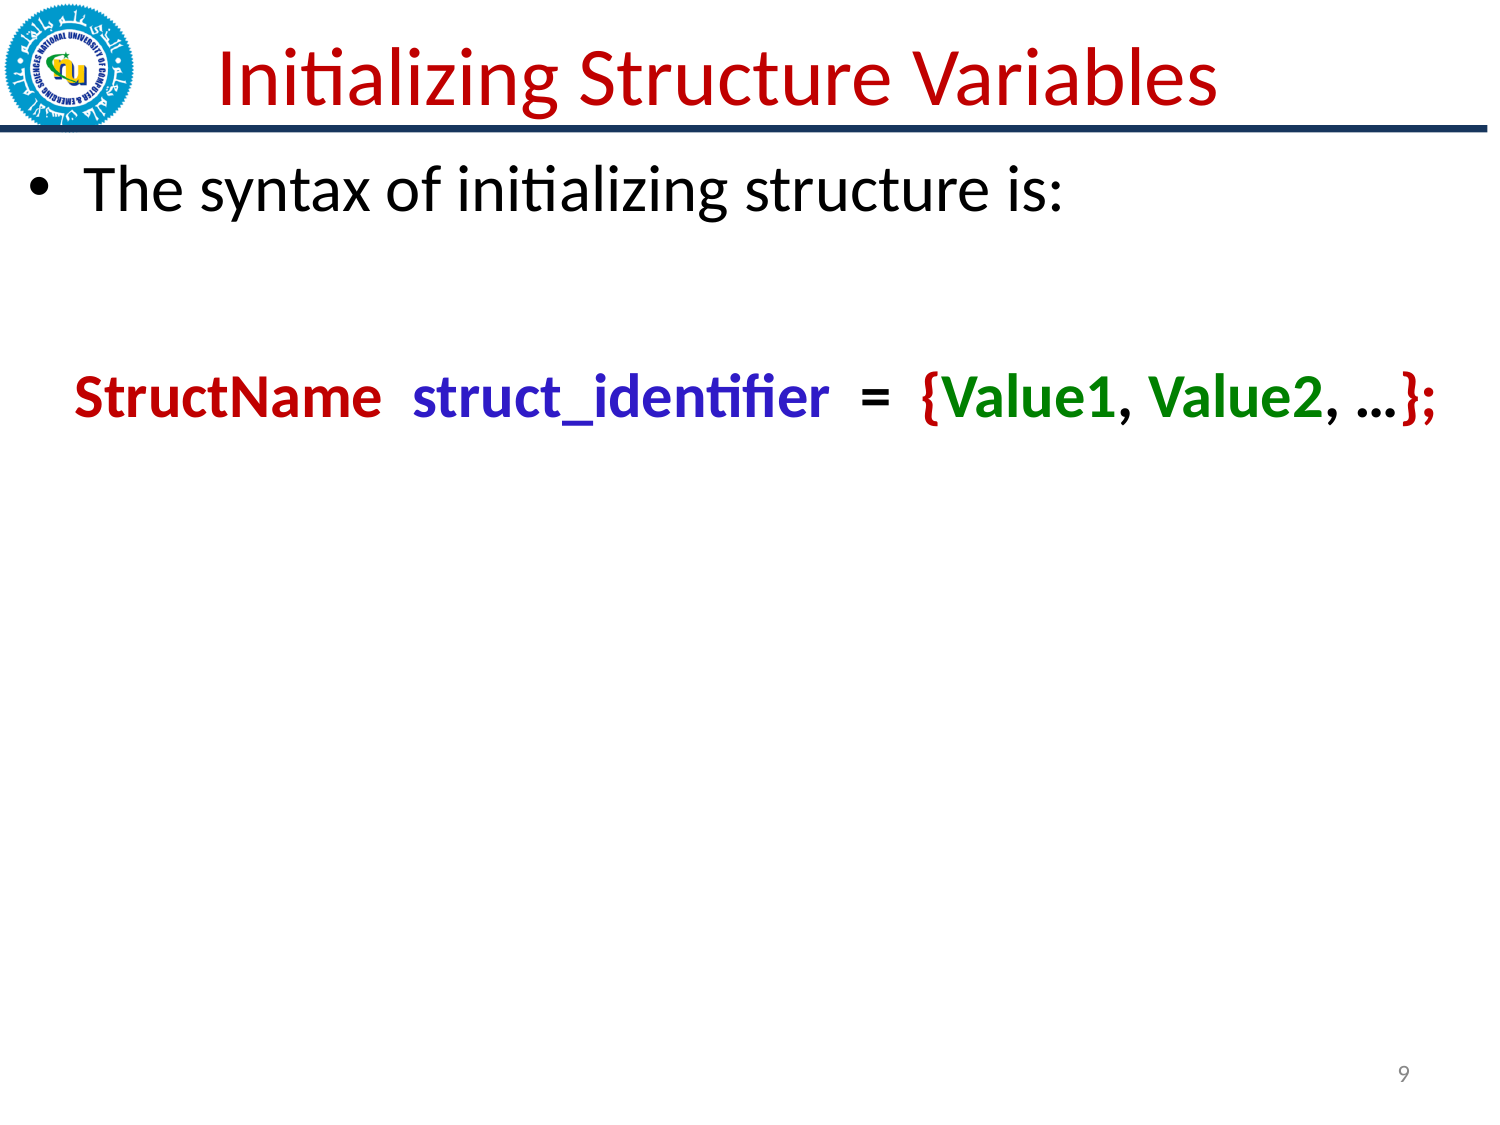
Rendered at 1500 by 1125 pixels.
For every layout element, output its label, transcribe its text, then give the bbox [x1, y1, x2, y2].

picture [31, 49, 37, 88]
picture [25, 84, 32, 94]
list The syntax of initializing structure is: StructName struct_identifier = {Value1, Value2, …}; [12, 137, 1500, 1125]
picture [4, 3, 134, 65]
text_box [0, 125, 1488, 133]
picture [28, 32, 37, 44]
title Initializing Structure Variables [37, 133, 1400, 137]
title Initializing Structure Variables [37, 7, 1400, 125]
slide_number 9 [1074, 1042, 1425, 1103]
picture [4, 68, 37, 125]
